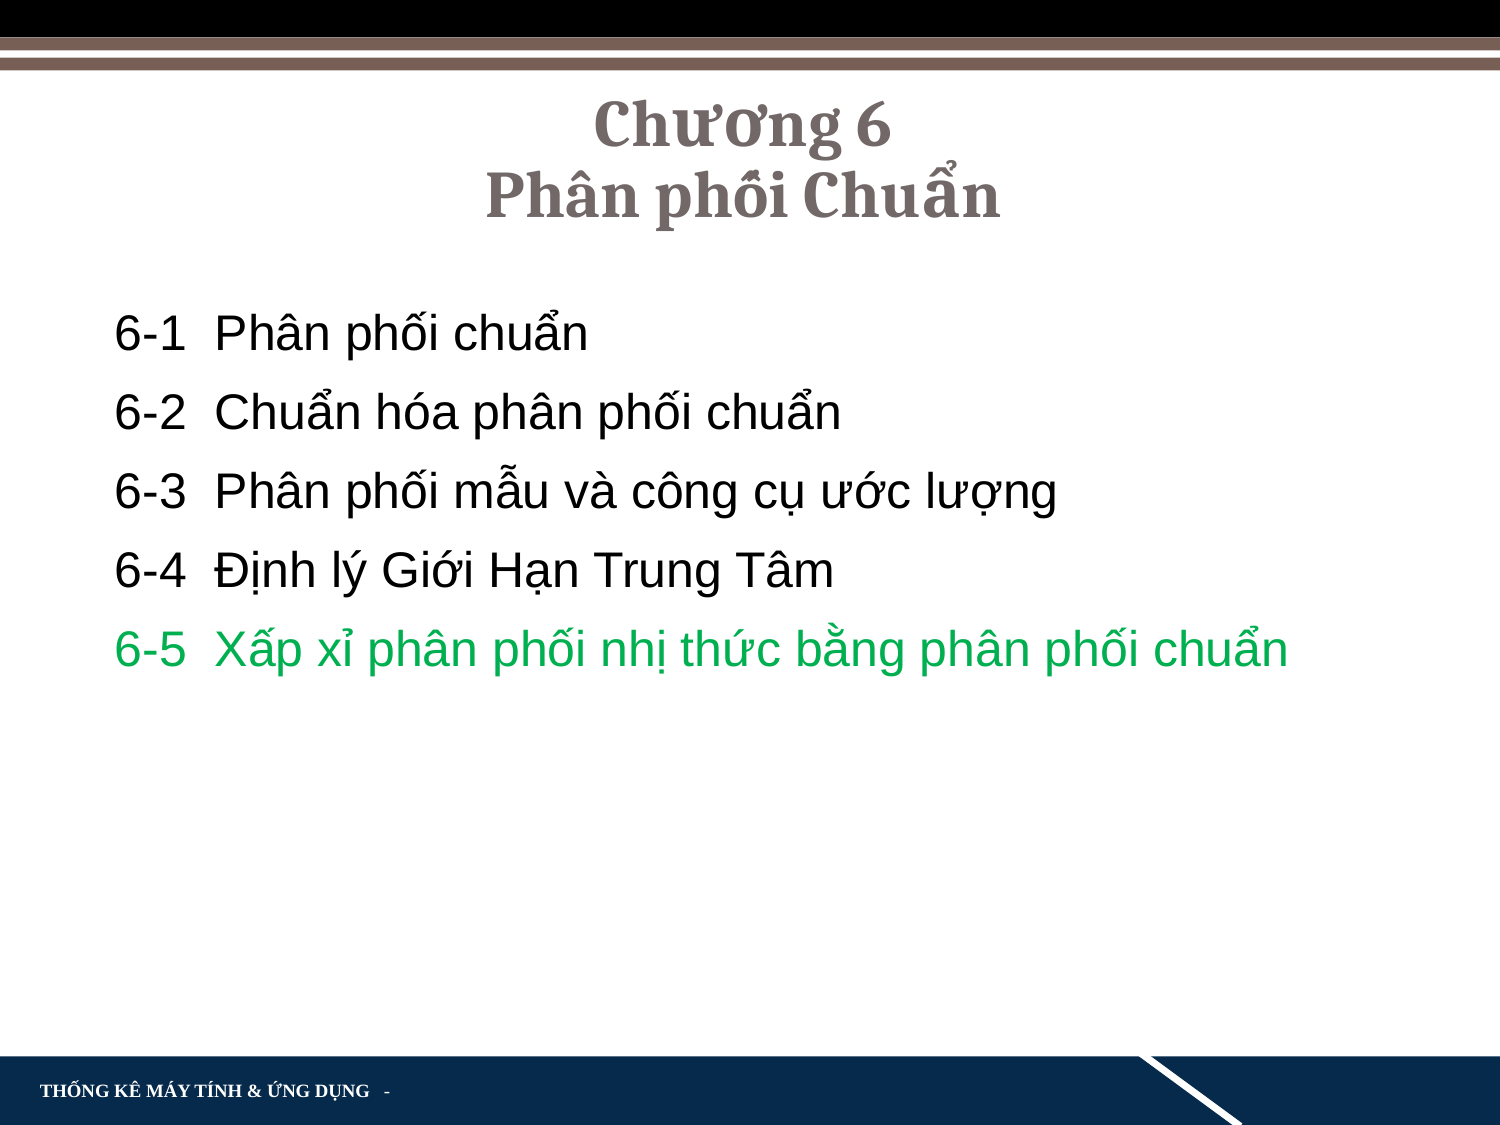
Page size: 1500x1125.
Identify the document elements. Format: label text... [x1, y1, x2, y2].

title Chương 6 Phân phối Chuẩn [87, 81, 1400, 288]
text_box 6-1 Phân phối chuẩn 6-2 Chuẩn hóa phân phối chuẩn 6-3 Phân phối mẫu và công cụ ước lượng 6-4 Định lý Giới Hạn Trung Tâm 6-5 Xấp xỉ phân phối nhị thức bằng phân phối chuẩn [99, 299, 1475, 751]
